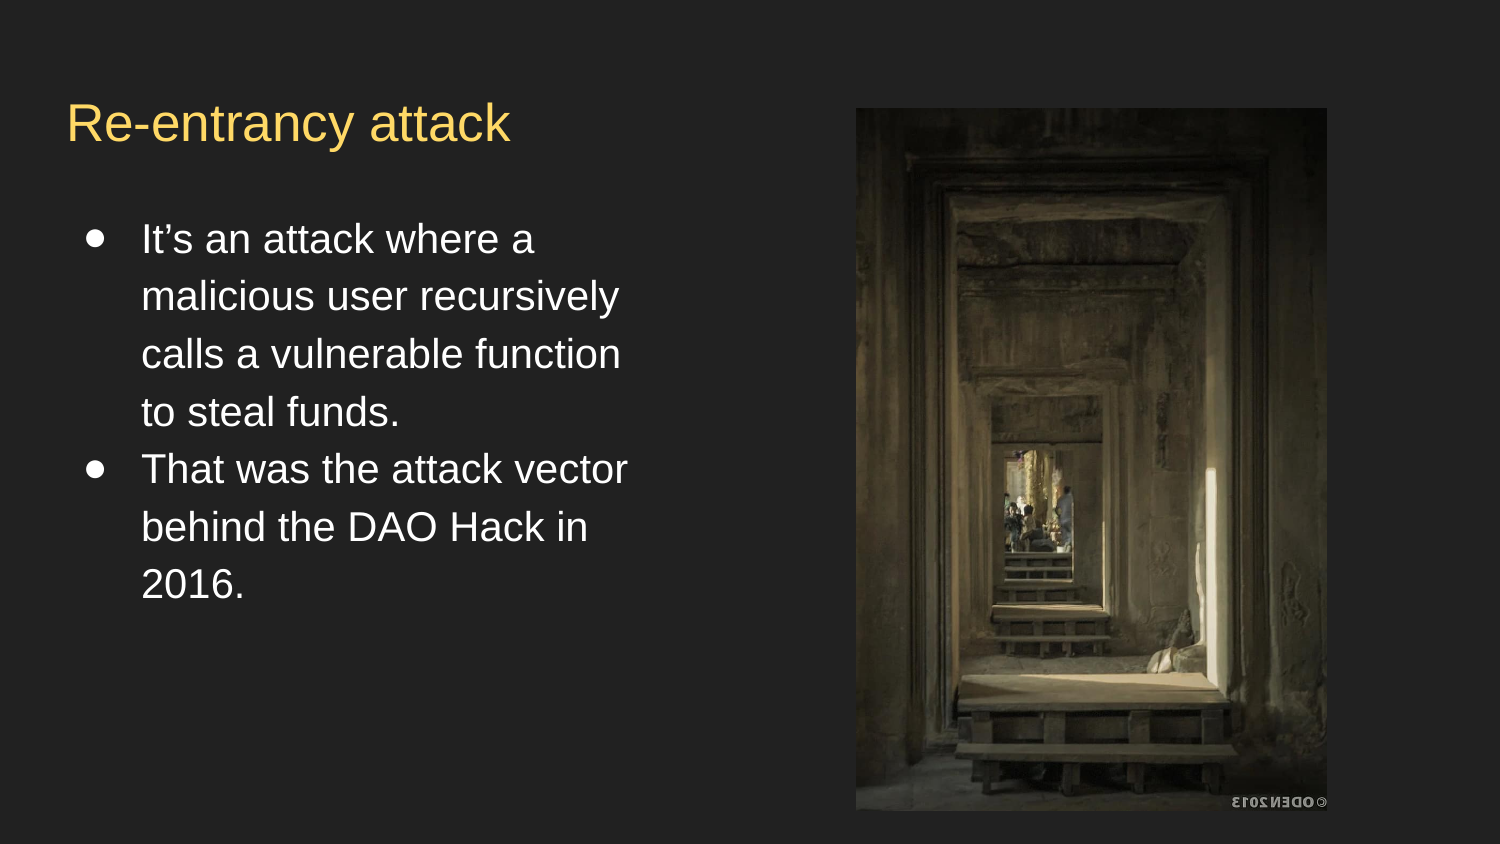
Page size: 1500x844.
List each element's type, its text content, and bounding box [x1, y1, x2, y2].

picture [856, 108, 1327, 811]
title Re-entrancy attack [51, 72, 1449, 167]
list It’s an attack where a malicious user recursively calls a vulnerable function to steal funds. That was the attack vector behind the DAO Hack in 2016. [51, 189, 655, 750]
